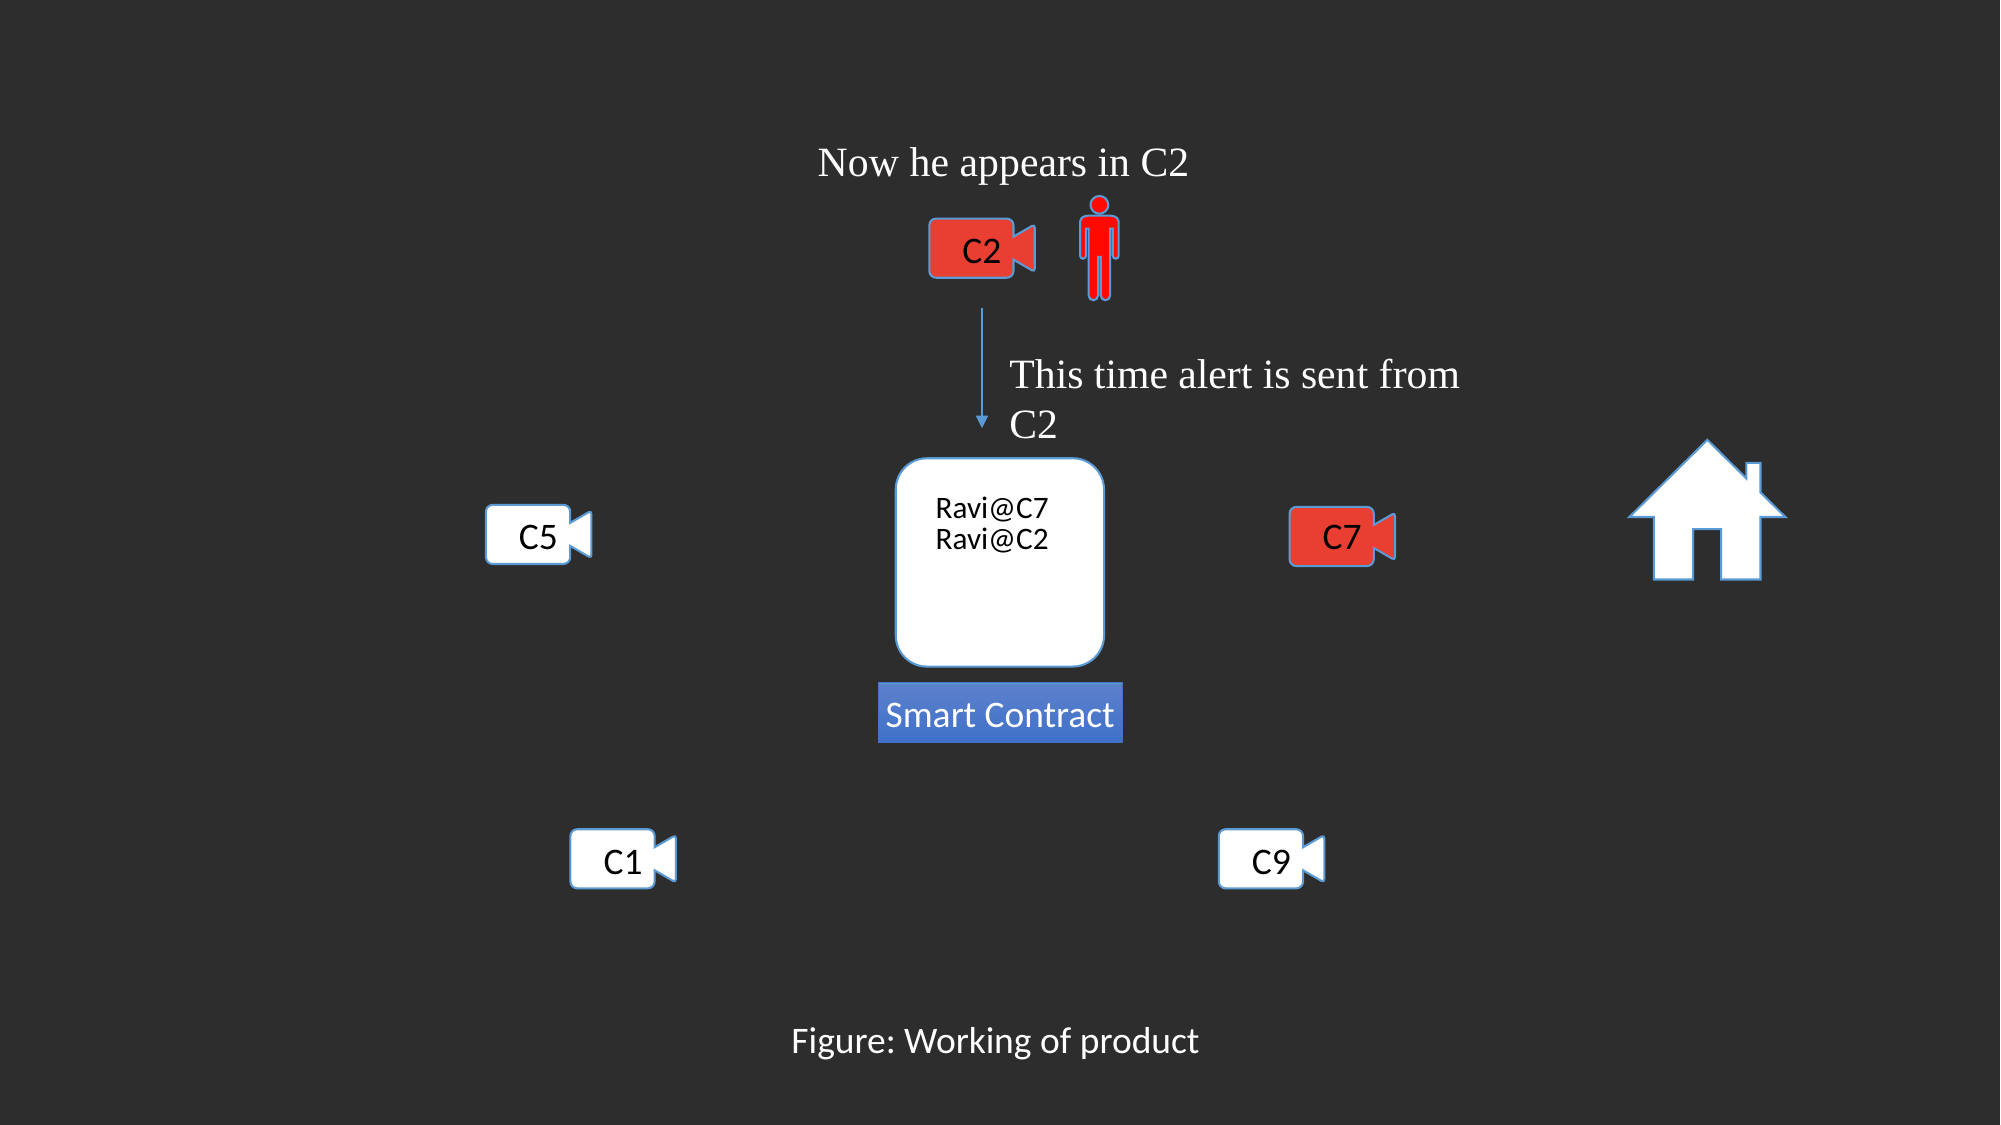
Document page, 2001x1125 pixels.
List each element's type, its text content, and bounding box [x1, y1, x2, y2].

text_box [1629, 439, 1786, 580]
text_box This time alert is sent from C2 [1001, 339, 1481, 455]
text_box Ravi@C7 [928, 479, 1057, 511]
text_box [1010, 219, 1035, 277]
text_box Now he appears in C2 [810, 127, 1290, 193]
text_box [1080, 215, 1119, 301]
text_box Figure: Working of product [783, 1008, 1217, 1069]
text_box [1090, 196, 1109, 214]
text_box [1299, 829, 1325, 888]
text_box C5 [511, 504, 566, 565]
text_box [1289, 506, 1396, 567]
text_box C1 [595, 829, 651, 890]
text_box [895, 458, 1105, 667]
text_box [566, 505, 592, 564]
text_box [1218, 829, 1244, 889]
text_box [929, 218, 954, 278]
text_box [651, 830, 676, 888]
text_box [975, 307, 989, 429]
text_box Ravi@C2 [928, 511, 1057, 564]
text_box C7 [1315, 504, 1370, 565]
text_box Smart Contract [878, 682, 1123, 743]
text_box [485, 504, 511, 564]
text_box [570, 829, 595, 889]
text_box C2 [954, 218, 1010, 279]
text_box C9 [1244, 829, 1299, 890]
